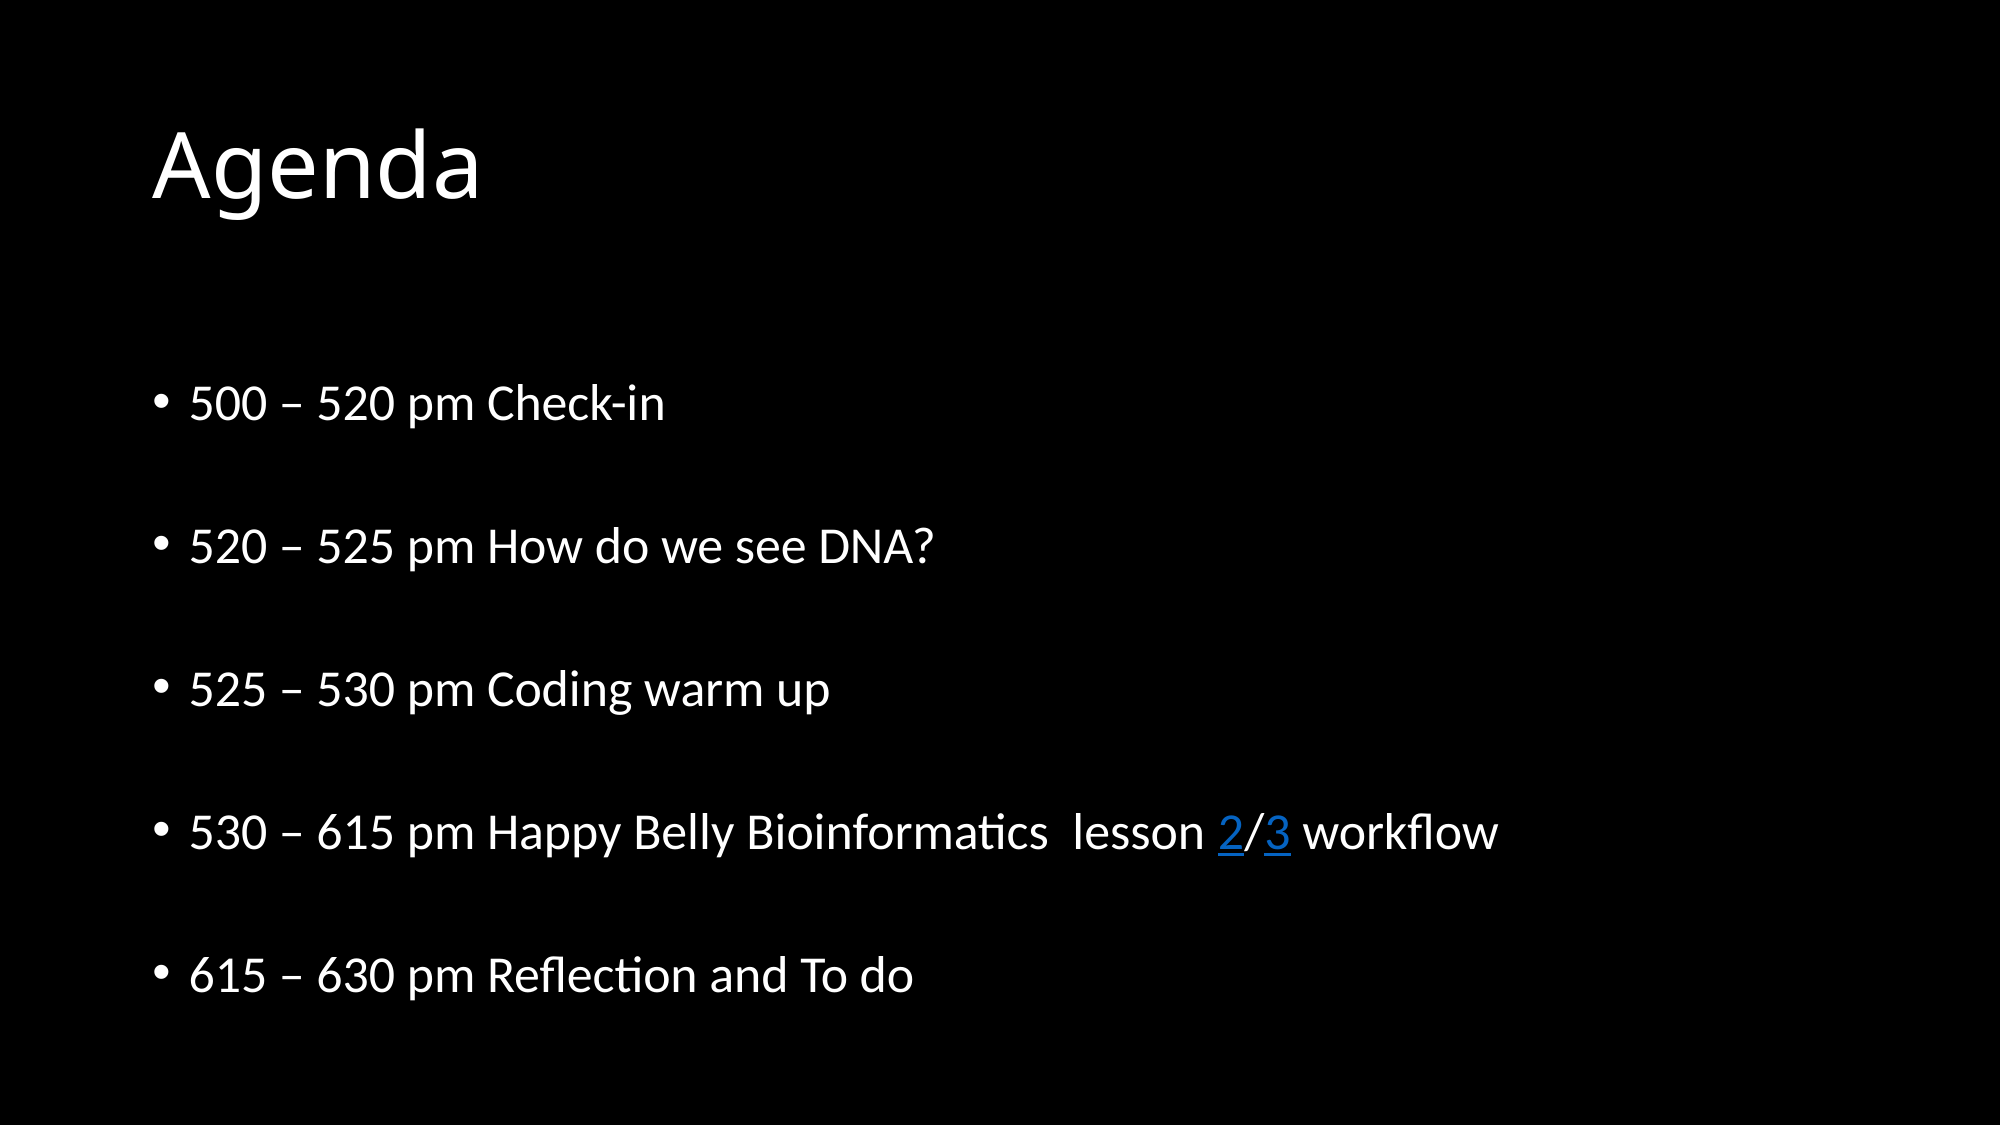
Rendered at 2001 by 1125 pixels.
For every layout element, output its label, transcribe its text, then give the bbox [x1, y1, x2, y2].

title Agenda [137, 59, 1863, 278]
list 500 – 520 pm Check-in 520 – 525 pm How do we see DNA? 525 – 530 pm Coding warm up 530 – 615 pm Happy Belly Bioinformatics lesson 2/3 workflow 615 – 630 pm Reflection and To do [137, 299, 1863, 1014]
